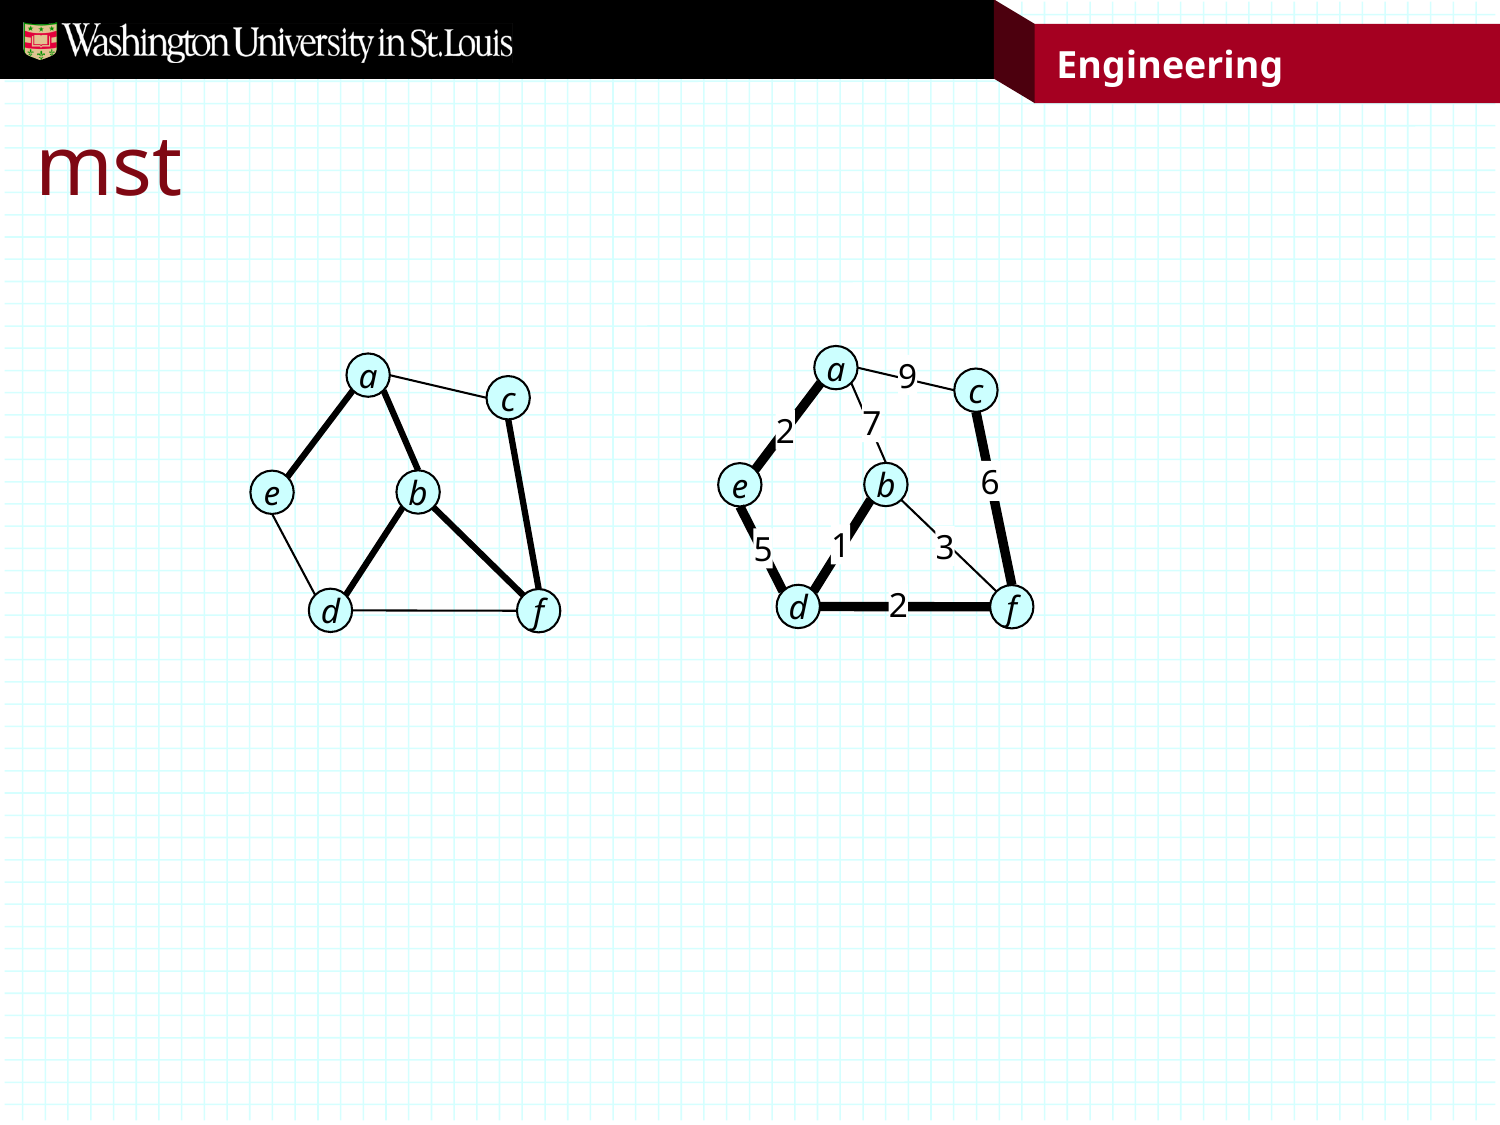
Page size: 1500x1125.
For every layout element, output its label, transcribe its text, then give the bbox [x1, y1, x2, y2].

picture [59, 23, 513, 63]
title mst [19, 92, 1456, 231]
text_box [717, 345, 1034, 629]
picture [23, 23, 58, 59]
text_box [250, 353, 561, 633]
